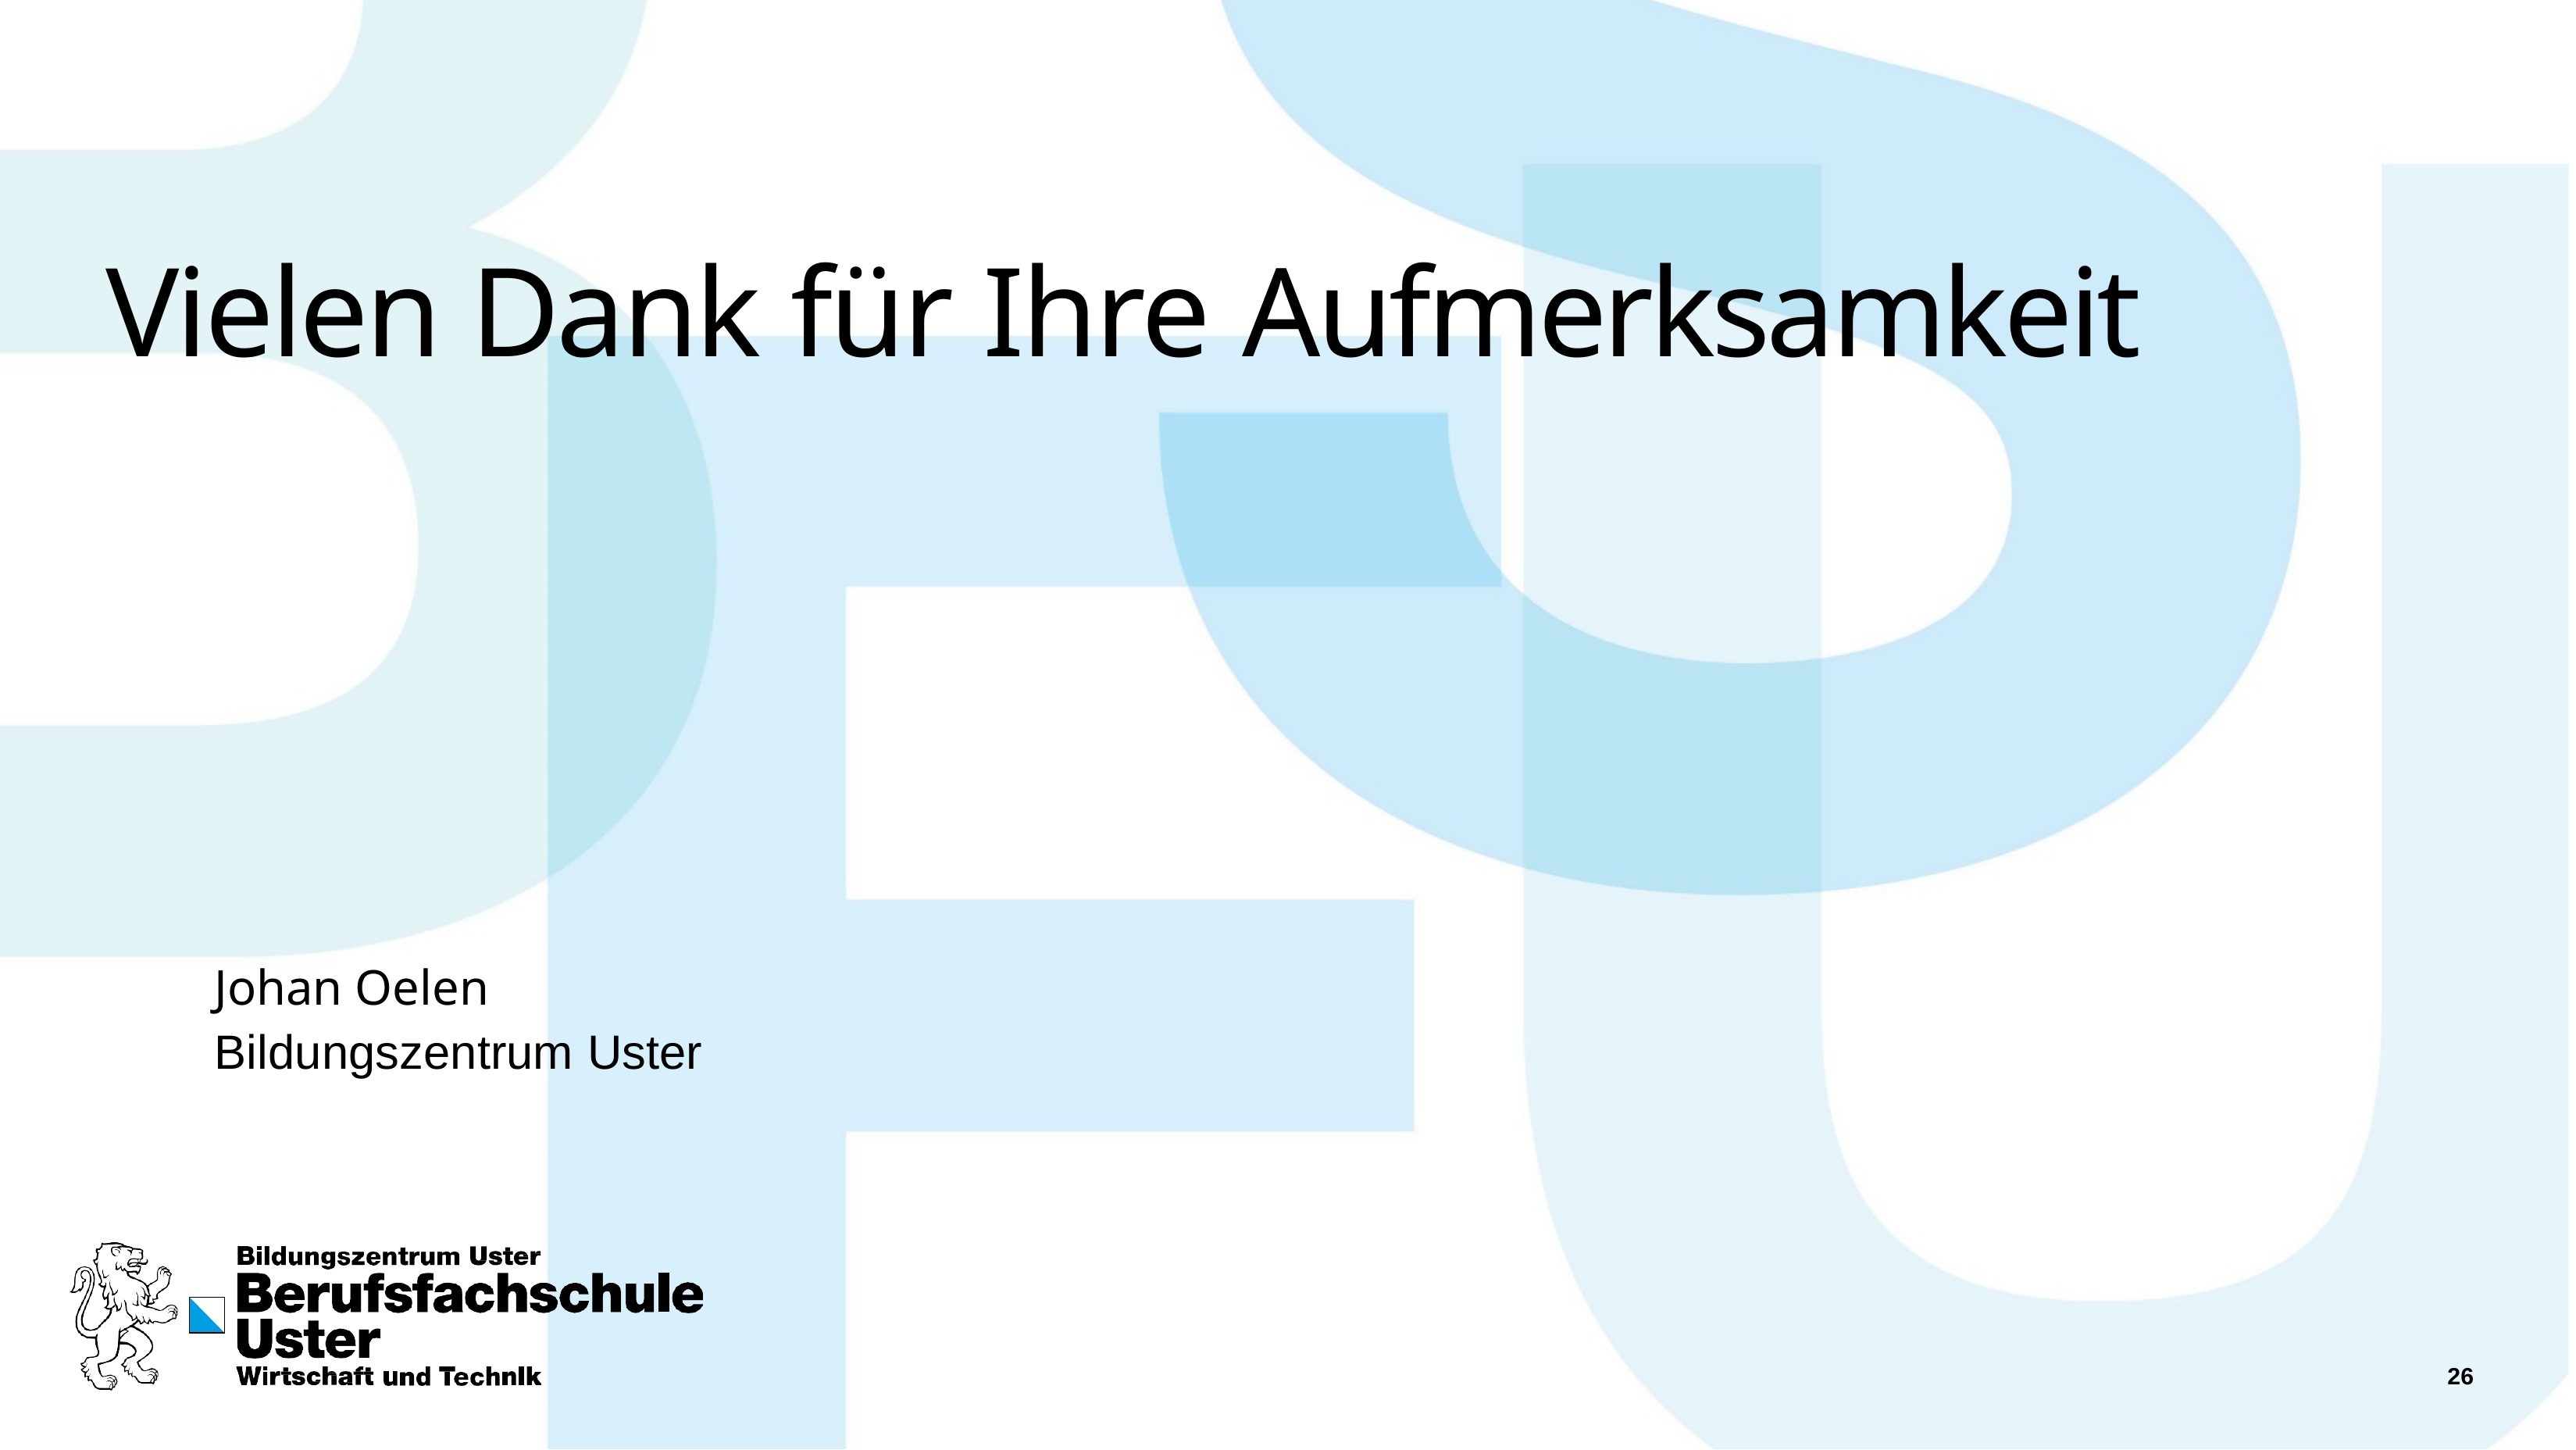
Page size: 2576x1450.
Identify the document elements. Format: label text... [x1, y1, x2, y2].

text_box [363, 1367, 374, 1386]
text_box [323, 1366, 337, 1385]
text_box [400, 1366, 430, 1386]
text_box [439, 1366, 500, 1386]
text_box [502, 1371, 516, 1385]
text_box [353, 1366, 364, 1385]
text_box [0, 0, 2569, 1450]
text_box [190, 1298, 224, 1333]
text_box [280, 1367, 291, 1386]
text_box [530, 1251, 541, 1265]
text_box Johan Oelen Bildungszentrum Uster [212, 948, 705, 1080]
text_box [502, 1247, 513, 1266]
text_box [269, 1371, 280, 1385]
text_box [526, 1366, 542, 1385]
title Vielen Dank für Ihre Aufmerksamkeit [104, 231, 2454, 477]
text_box [672, 1282, 704, 1313]
text_box [338, 1371, 353, 1386]
text_box 26 [2446, 1358, 2476, 1390]
text_box [236, 1366, 268, 1385]
text_box [70, 1242, 178, 1391]
text_box [488, 1251, 502, 1266]
text_box [470, 1246, 487, 1266]
text_box [513, 1251, 529, 1266]
text_box [306, 1371, 321, 1386]
text_box [237, 1246, 655, 1359]
text_box [384, 1371, 398, 1386]
text_box [291, 1371, 305, 1386]
